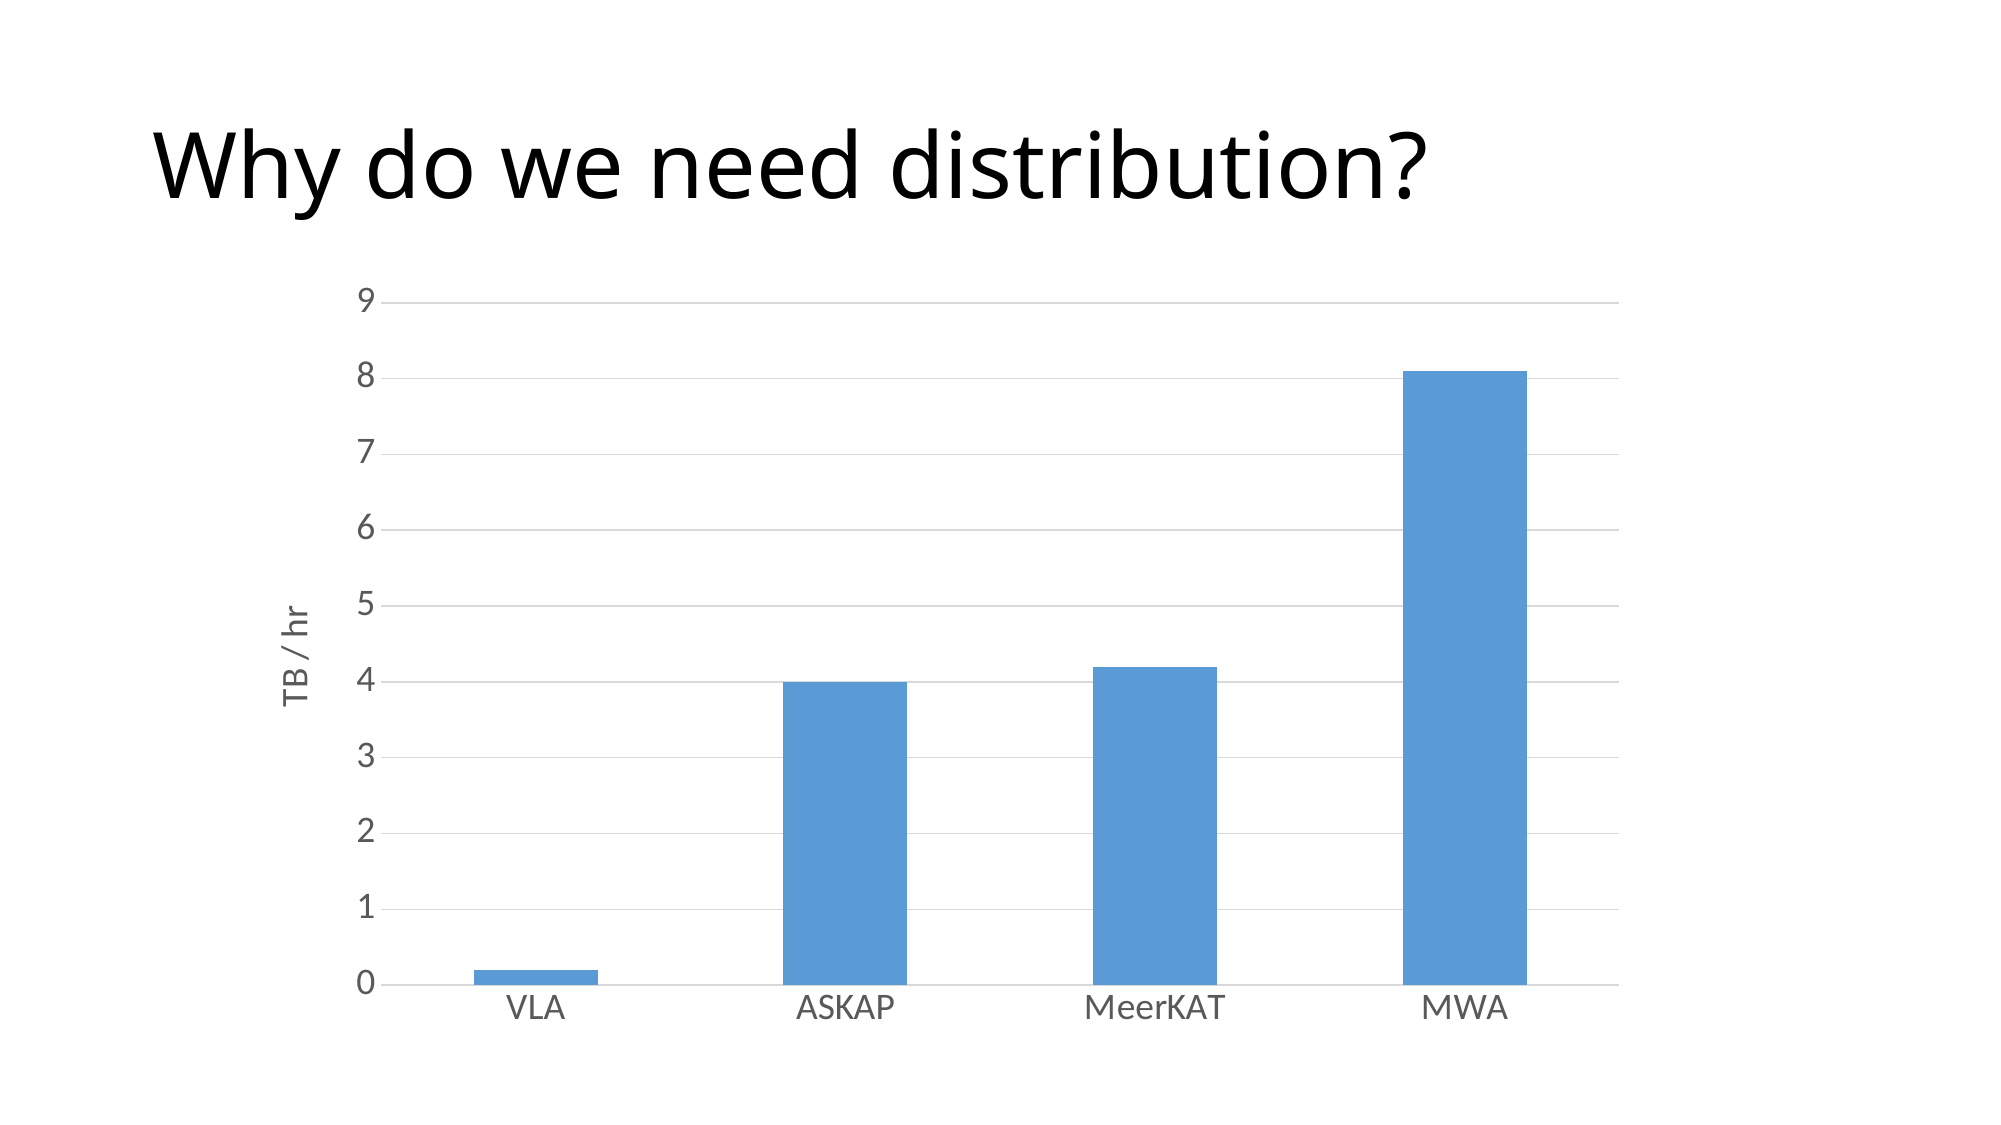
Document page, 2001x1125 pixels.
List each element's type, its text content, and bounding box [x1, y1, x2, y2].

title Why do we need distribution? [137, 59, 1863, 278]
chart [241, 268, 1648, 1045]
